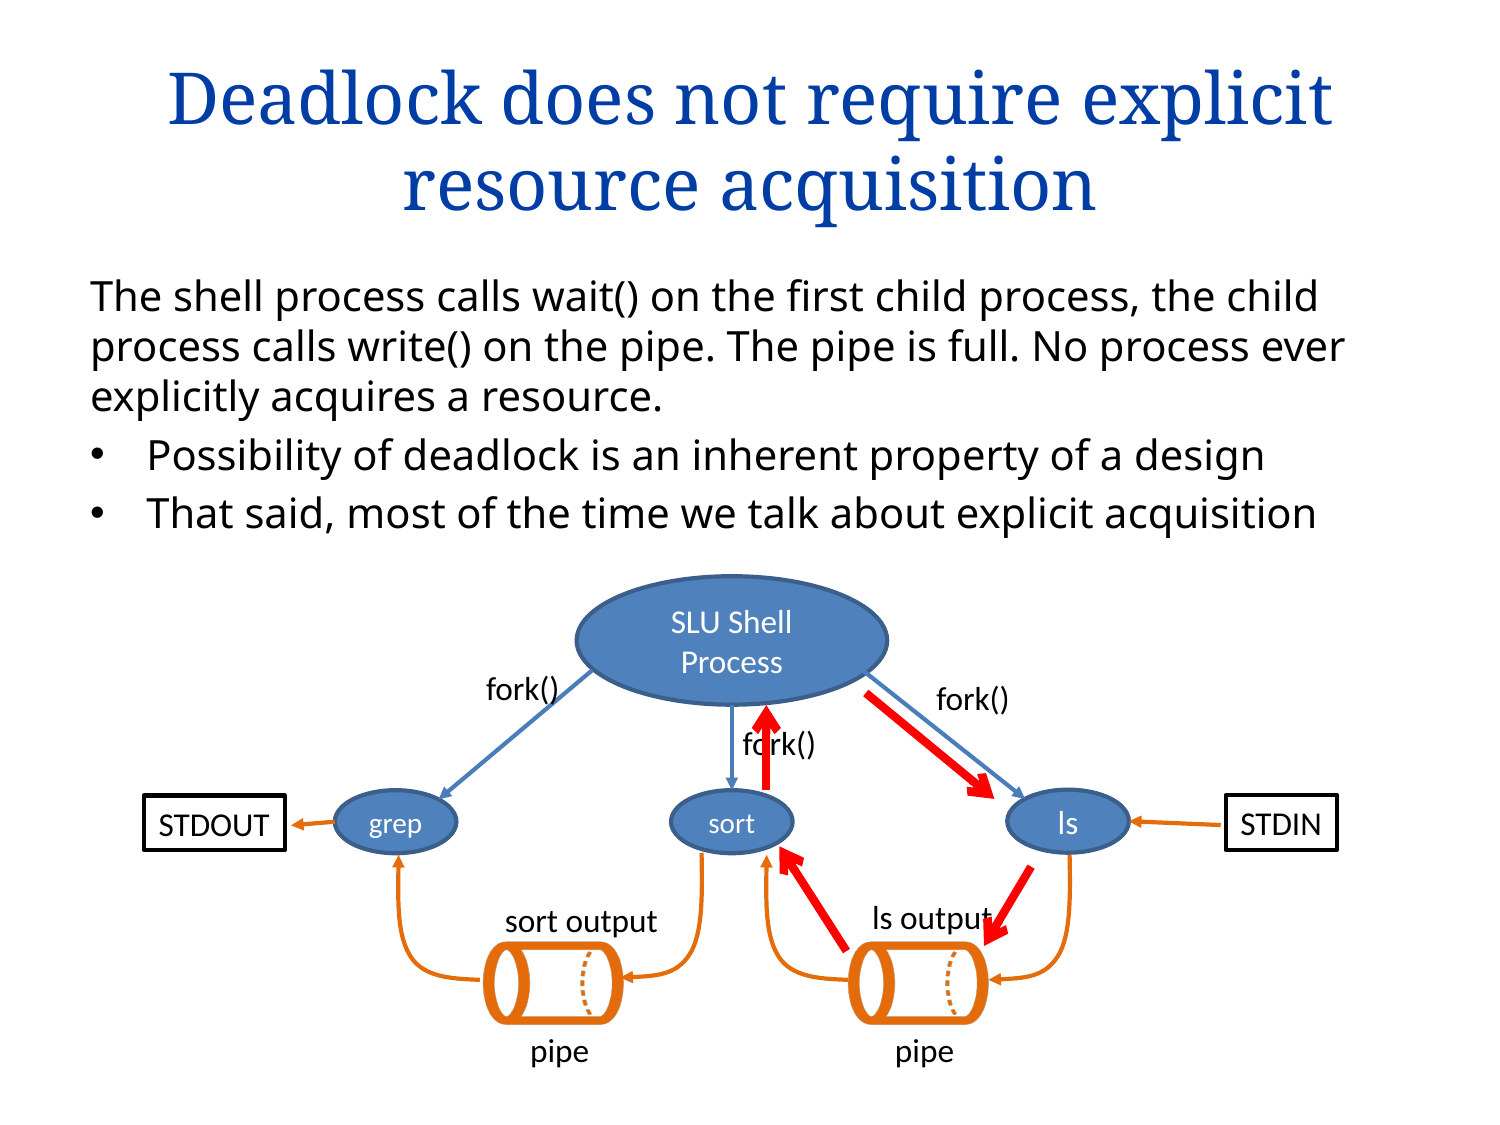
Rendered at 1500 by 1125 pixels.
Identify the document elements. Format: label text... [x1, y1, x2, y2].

list The shell process calls wait() on the first child process, the child process calls write() on the pipe. The pipe is full. No process ever explicitly acquires a resource. Possibility of deadlock is an inherent property of a design That said, most of the time we talk about explicit acquisition [75, 262, 1438, 1005]
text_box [137, 575, 1343, 1082]
title Deadlock does not require explicit resource acquisition [75, 45, 1425, 233]
